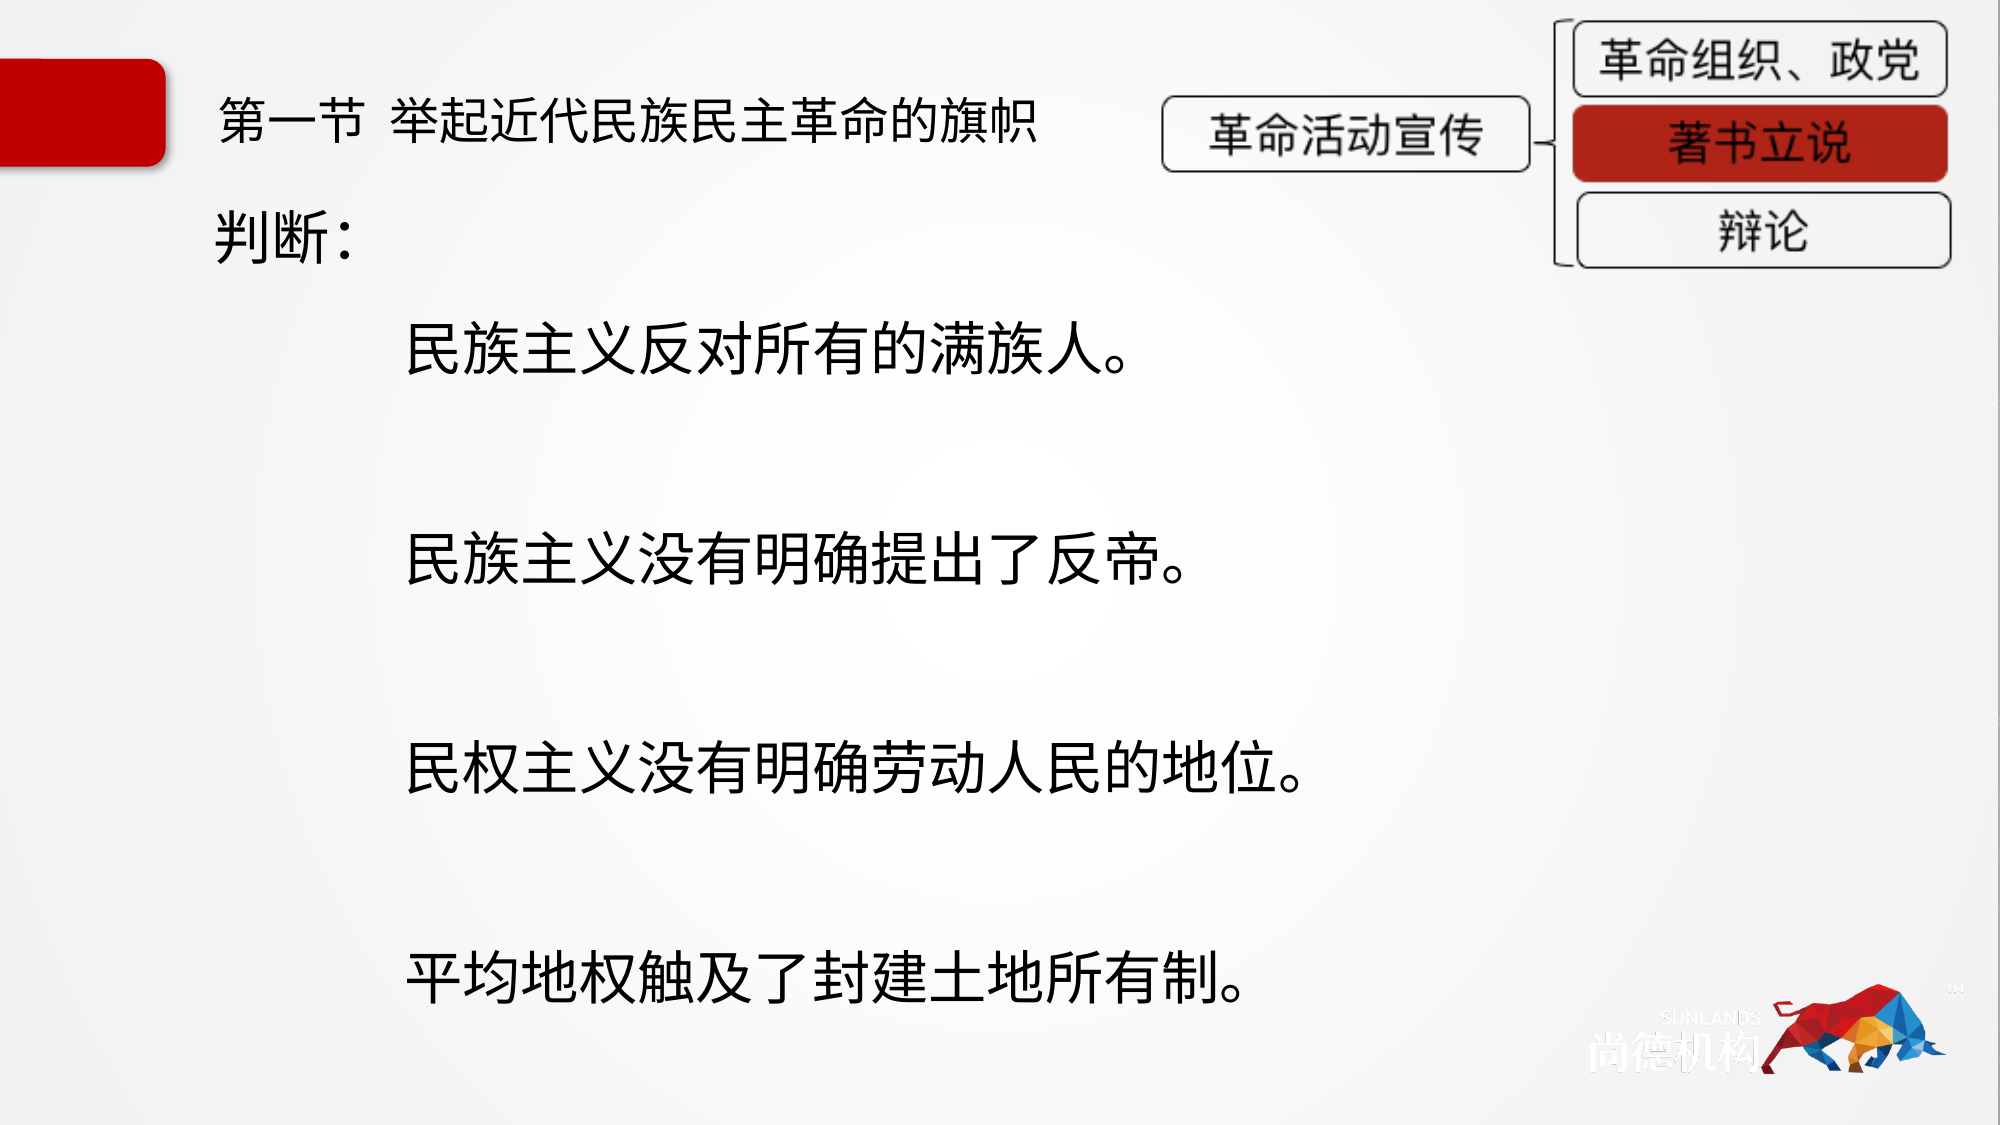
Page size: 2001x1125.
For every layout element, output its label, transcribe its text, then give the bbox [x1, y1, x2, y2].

text_box 判断： [199, 193, 581, 279]
text_box 民族主义反对所有的满族人。 民族主义没有明确提出了反帝。 民权主义没有明确劳动人民的地位。 平均地权触及了封建土地所有制。 [389, 304, 1509, 1019]
picture [0, 0, 2001, 1125]
title 第一节 举起近代民族民主革命的旗帜 [202, 79, 1159, 169]
